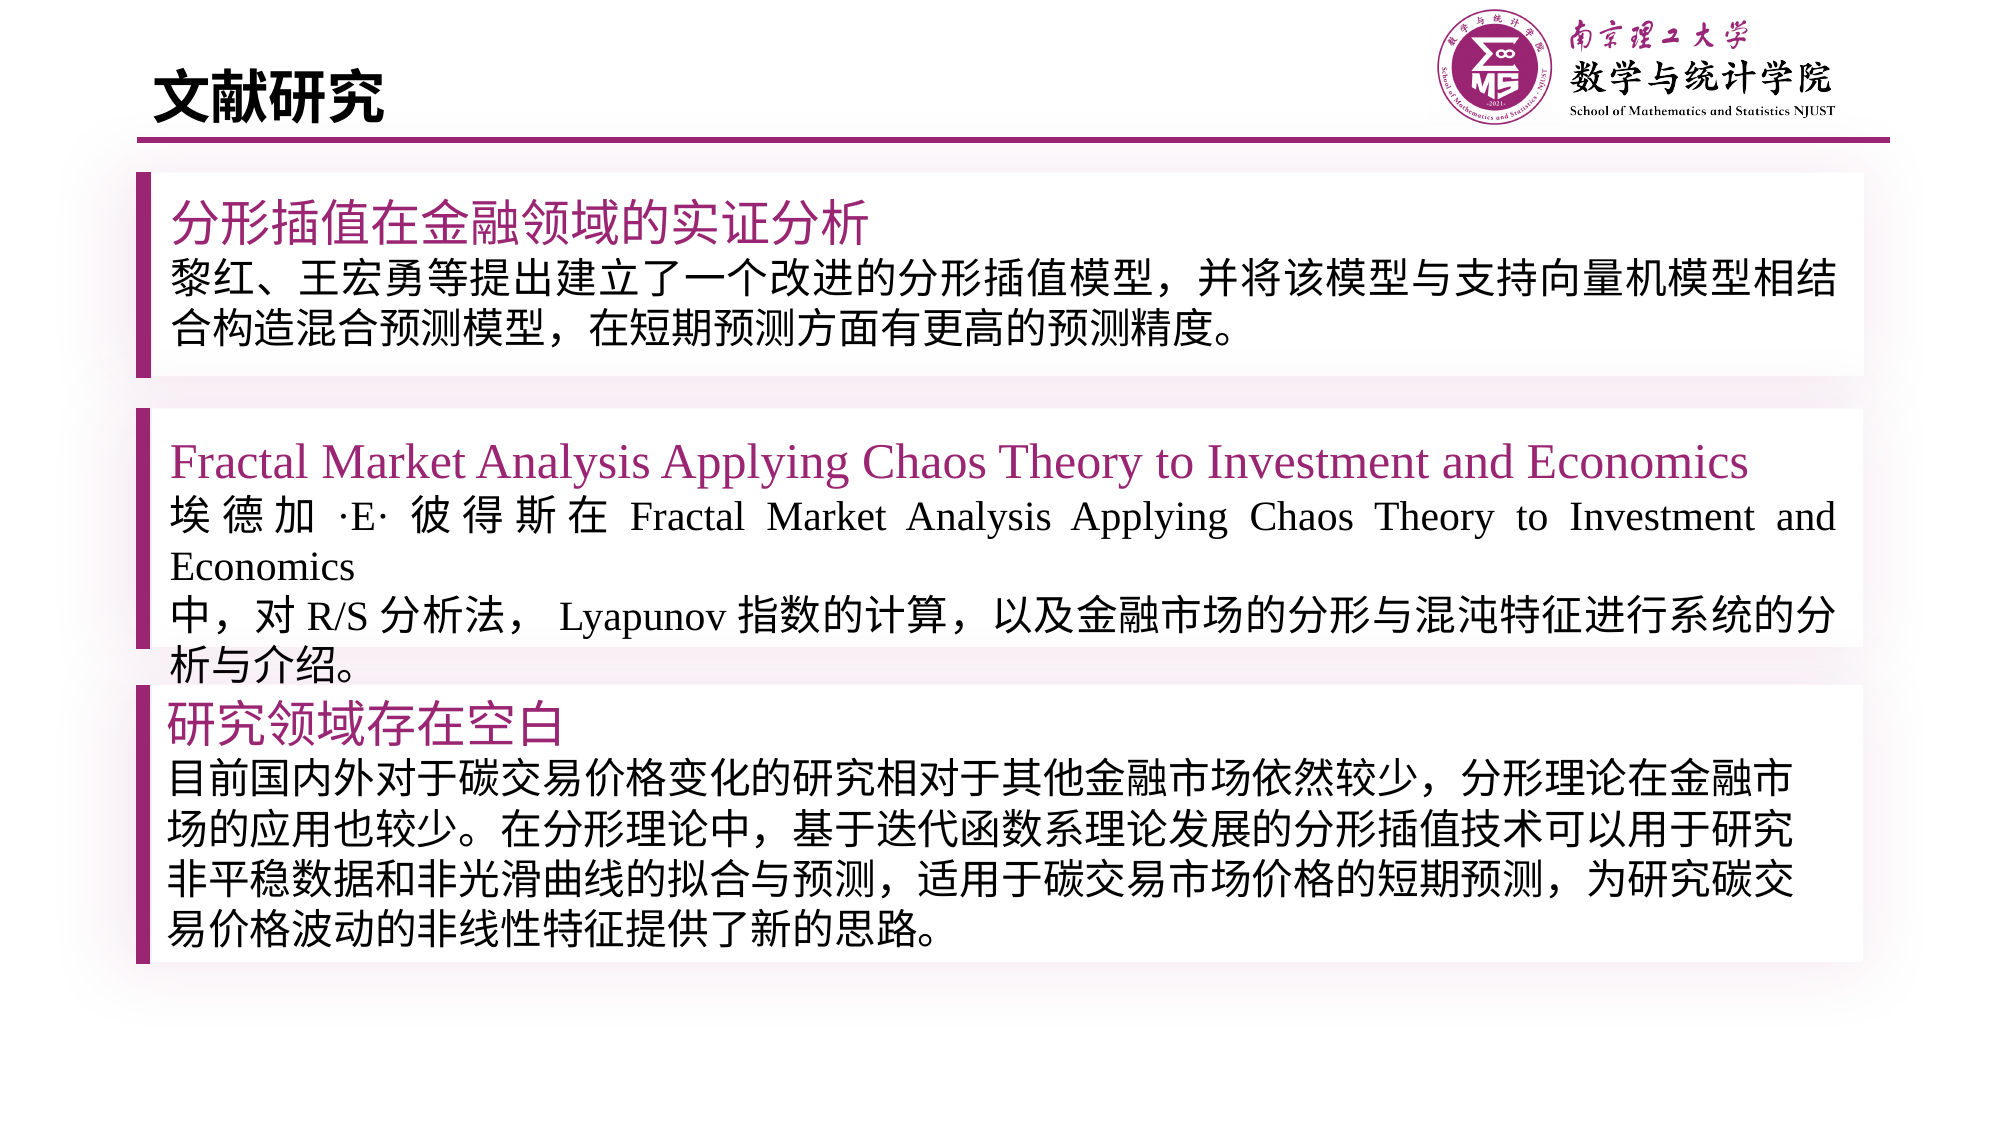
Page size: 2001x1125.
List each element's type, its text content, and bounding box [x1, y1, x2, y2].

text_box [136, 684, 1864, 963]
title 文献研究 [137, 58, 1008, 142]
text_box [136, 408, 1864, 648]
text_box Fractal Market Analysis Applying Chaos Theory to Investment and Economics 埃德加·E·彼得斯在Fractal Market Analysis Applying Chaos Theory to Investment and Economics 中，对R/S分析法，Lyapunov指数的计算，以及金融市场的分形与混沌特征进行系统的分析与介绍。 [154, 648, 1853, 684]
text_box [137, 172, 1864, 377]
picture [1421, 7, 1854, 126]
